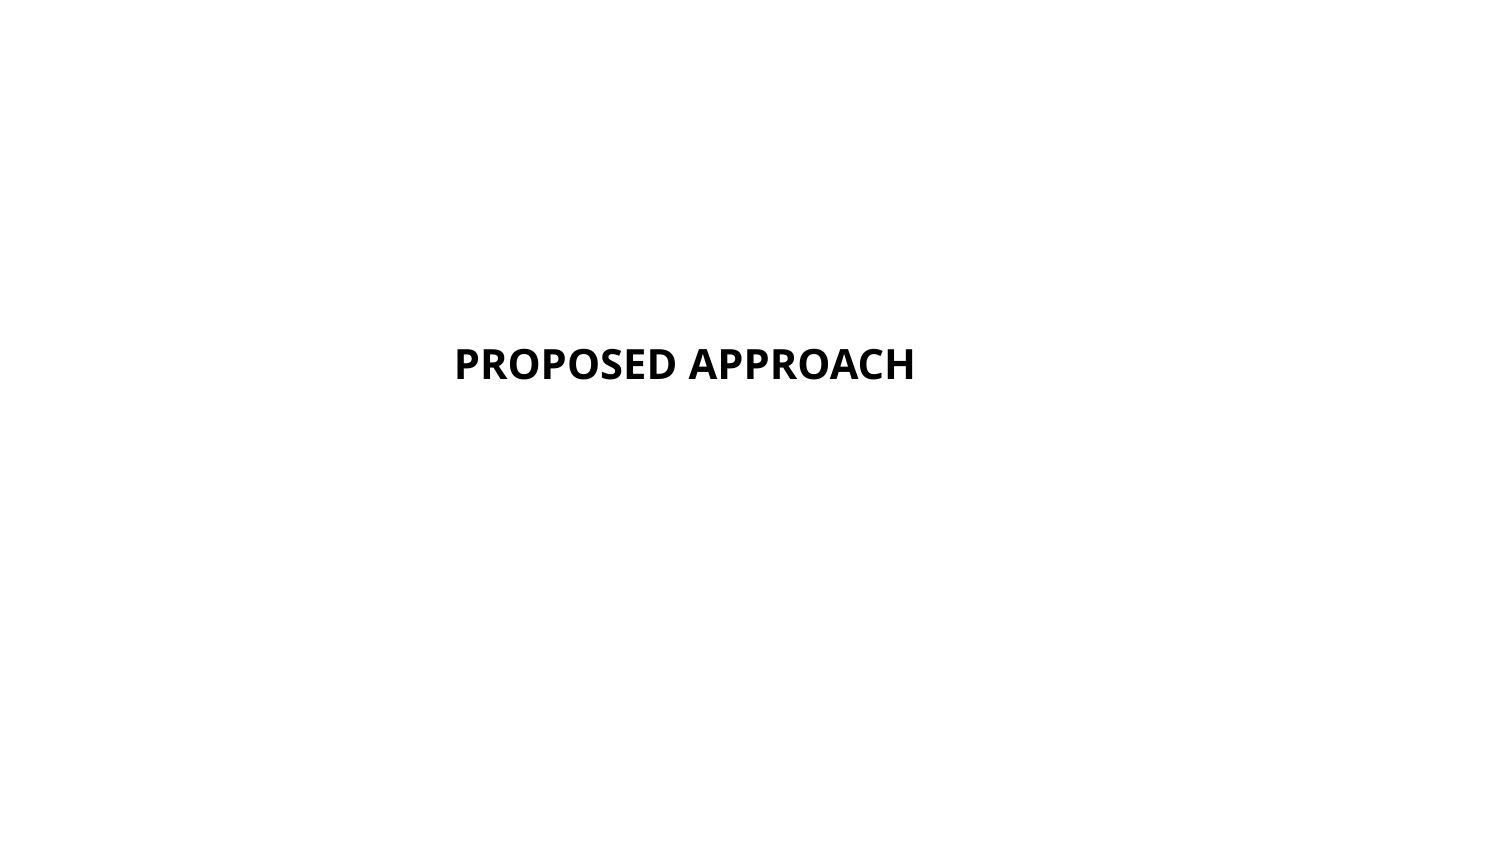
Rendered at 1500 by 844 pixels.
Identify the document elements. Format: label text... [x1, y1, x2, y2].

title PROPOSED APPROACH [428, 322, 1161, 427]
